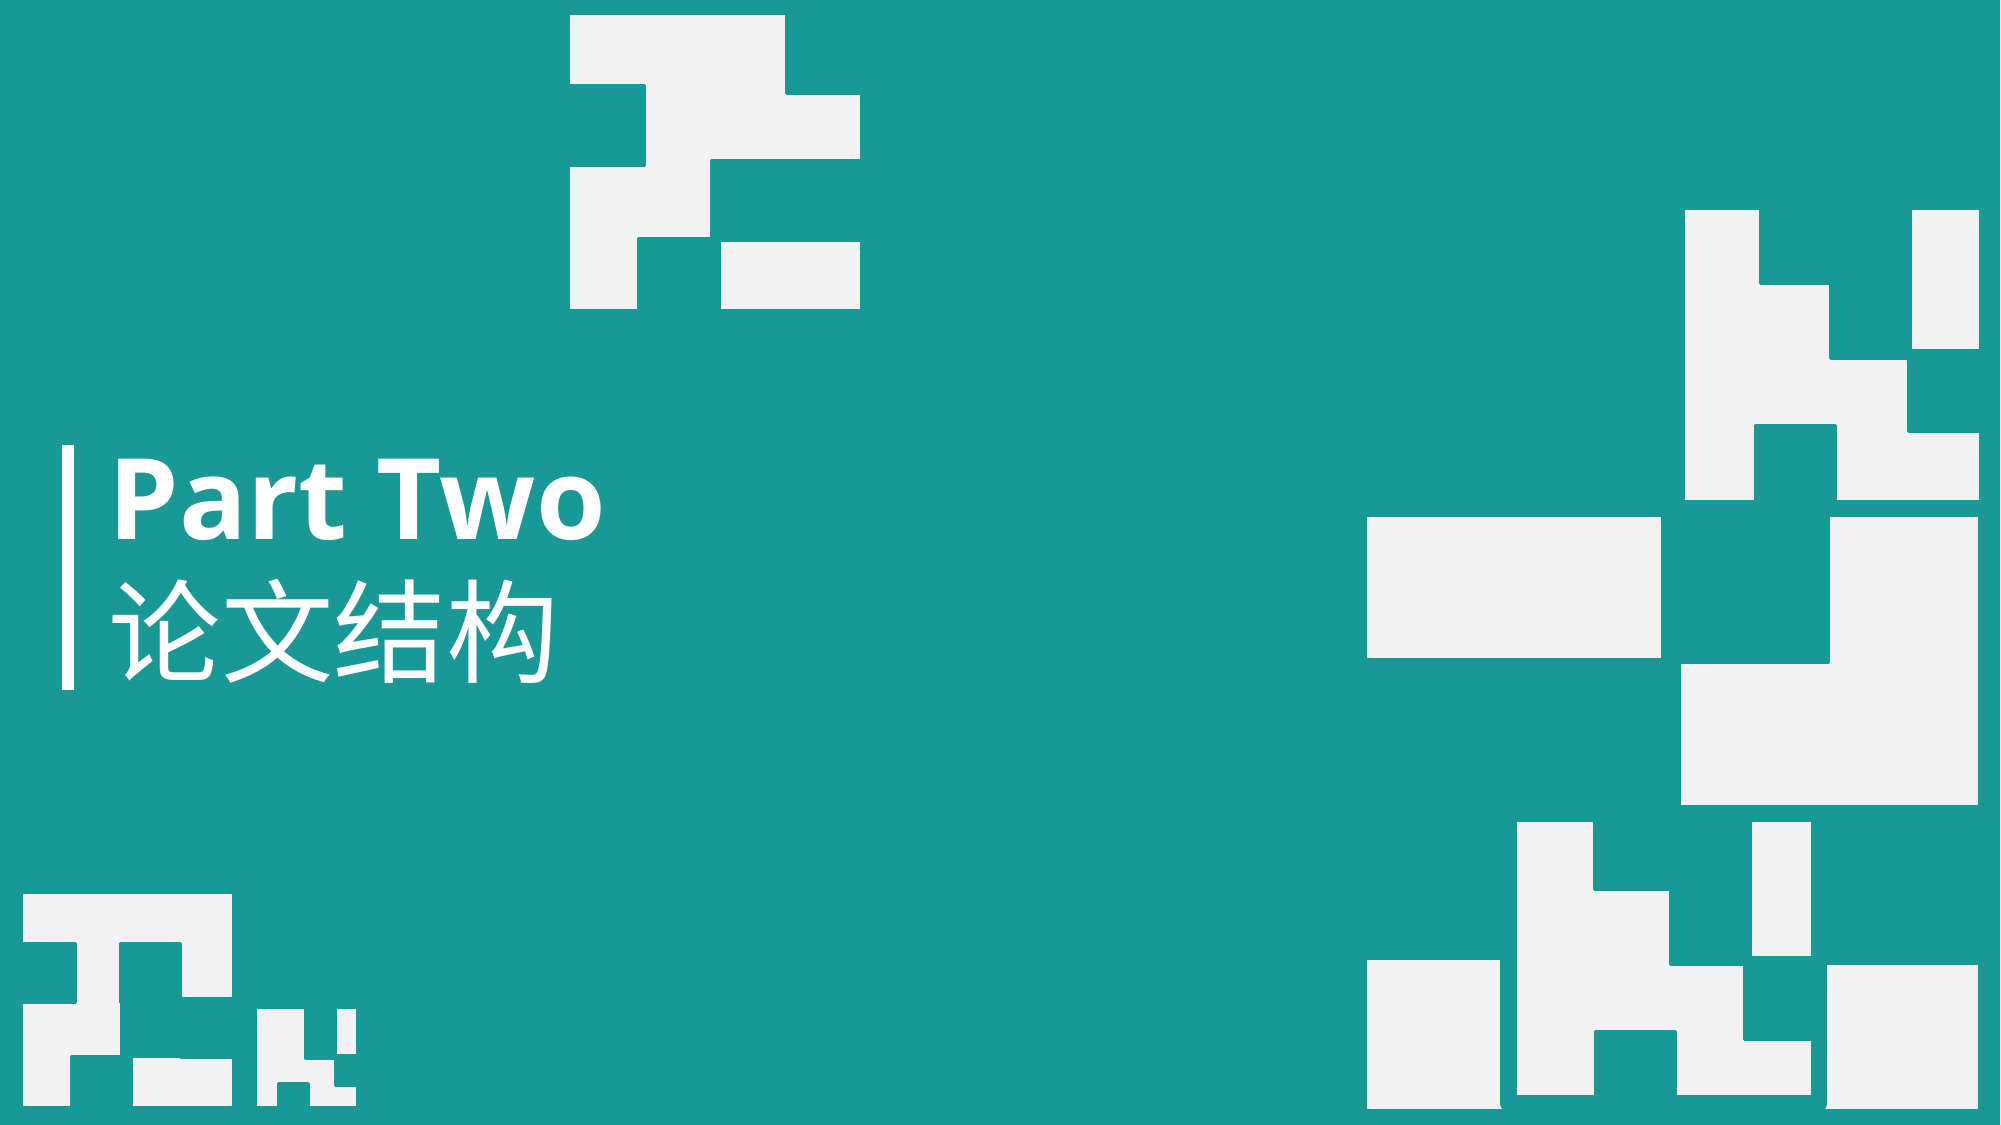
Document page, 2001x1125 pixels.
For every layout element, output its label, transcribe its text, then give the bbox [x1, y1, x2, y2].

text_box Part Two 论文结构 [94, 419, 1050, 705]
